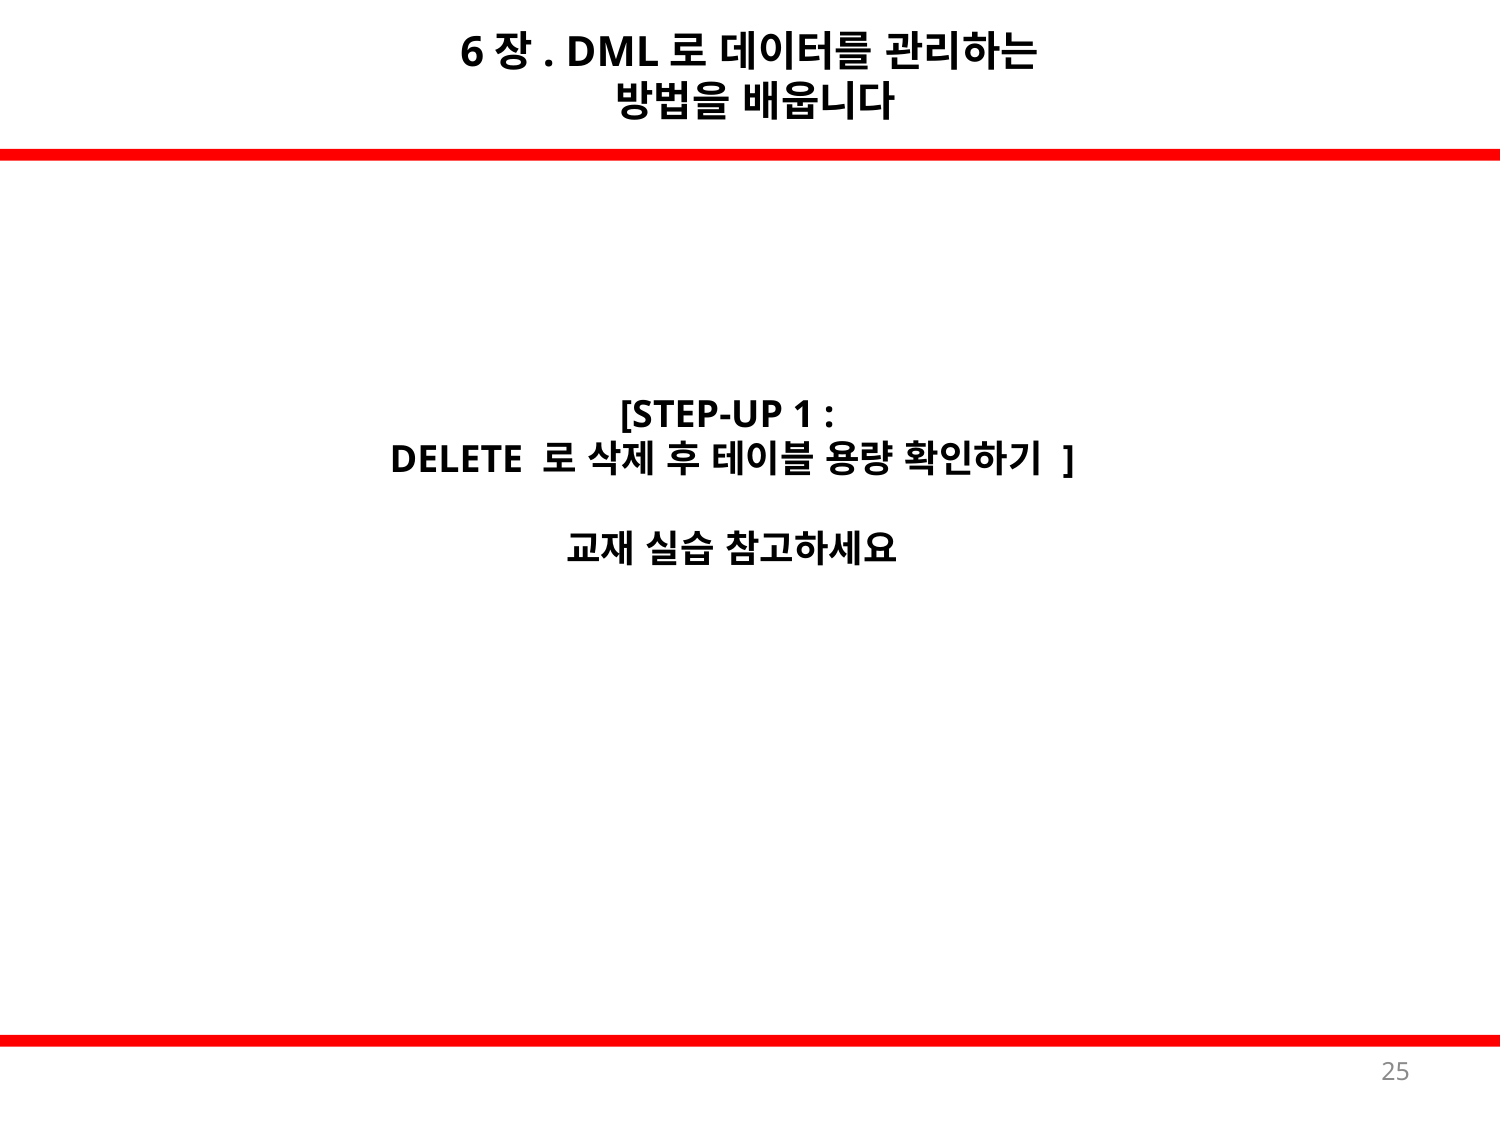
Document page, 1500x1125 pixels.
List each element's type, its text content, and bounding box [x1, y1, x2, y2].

slide_number 25 [1074, 1042, 1425, 1103]
text_box [0, 147, 1500, 163]
text_box [0, 1033, 1500, 1049]
text_box 6장. DML로 데이터를 관리하는 방법을 배웁니다 [252, 0, 1260, 151]
text_box [STEP-UP 1 : DELETE 로 삭제 후 테이블 용량 확인하기 ] 교재 실습 참고하세요 [299, 371, 1165, 588]
